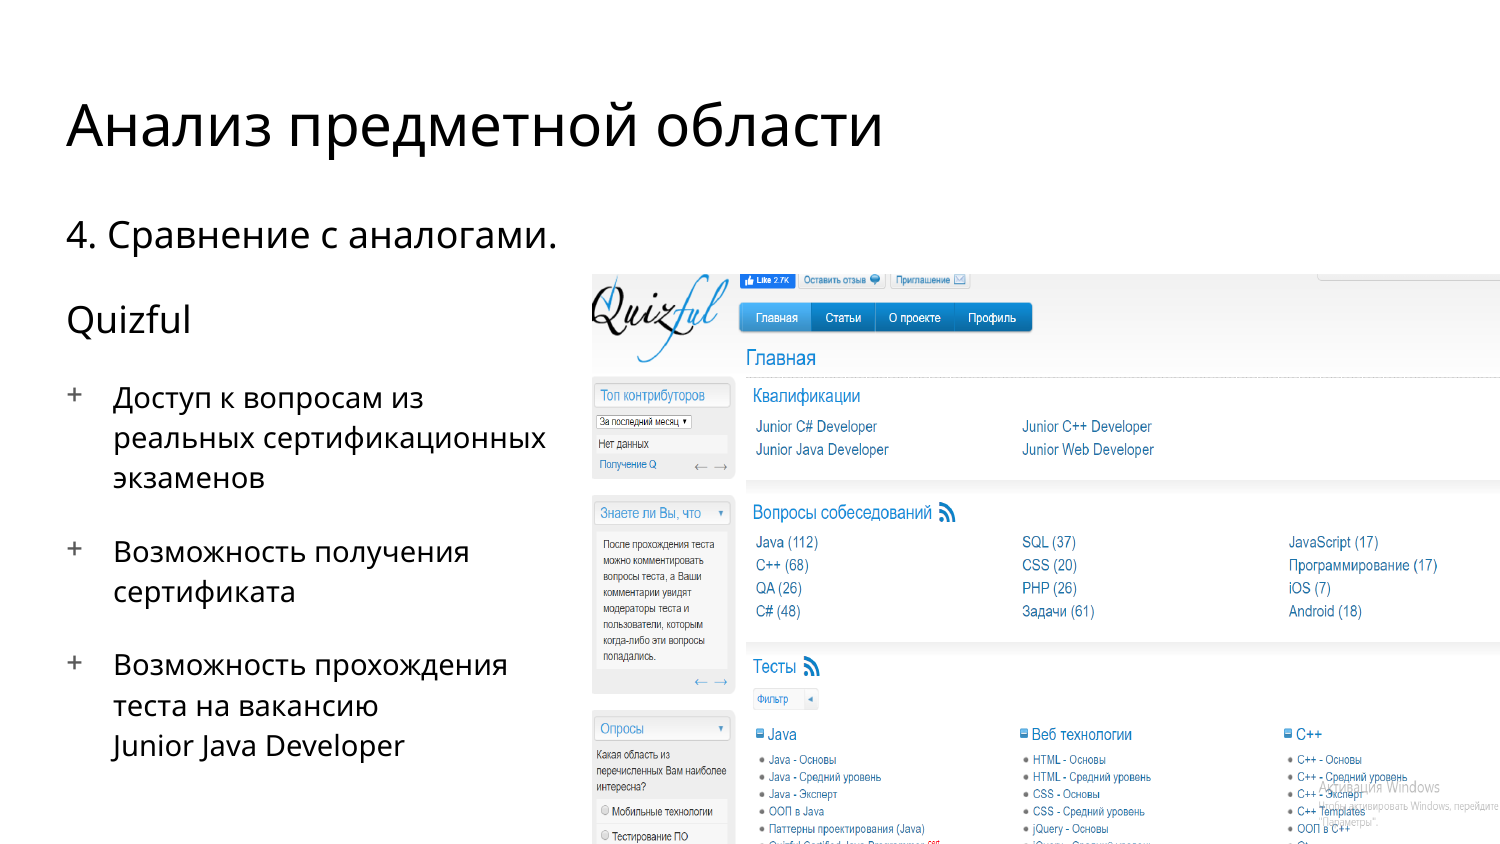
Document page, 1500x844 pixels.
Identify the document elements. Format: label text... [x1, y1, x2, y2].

picture [591, 273, 1500, 844]
title Анализ предметной области [51, 72, 1449, 167]
list 4. Сравнение с аналогами. Quizful Доступ к вопросам из реальных сертификационных экзаменов Возможность получения сертификата Возможность прохождения теста на вакансию Junior Java Developer [51, 189, 1449, 750]
